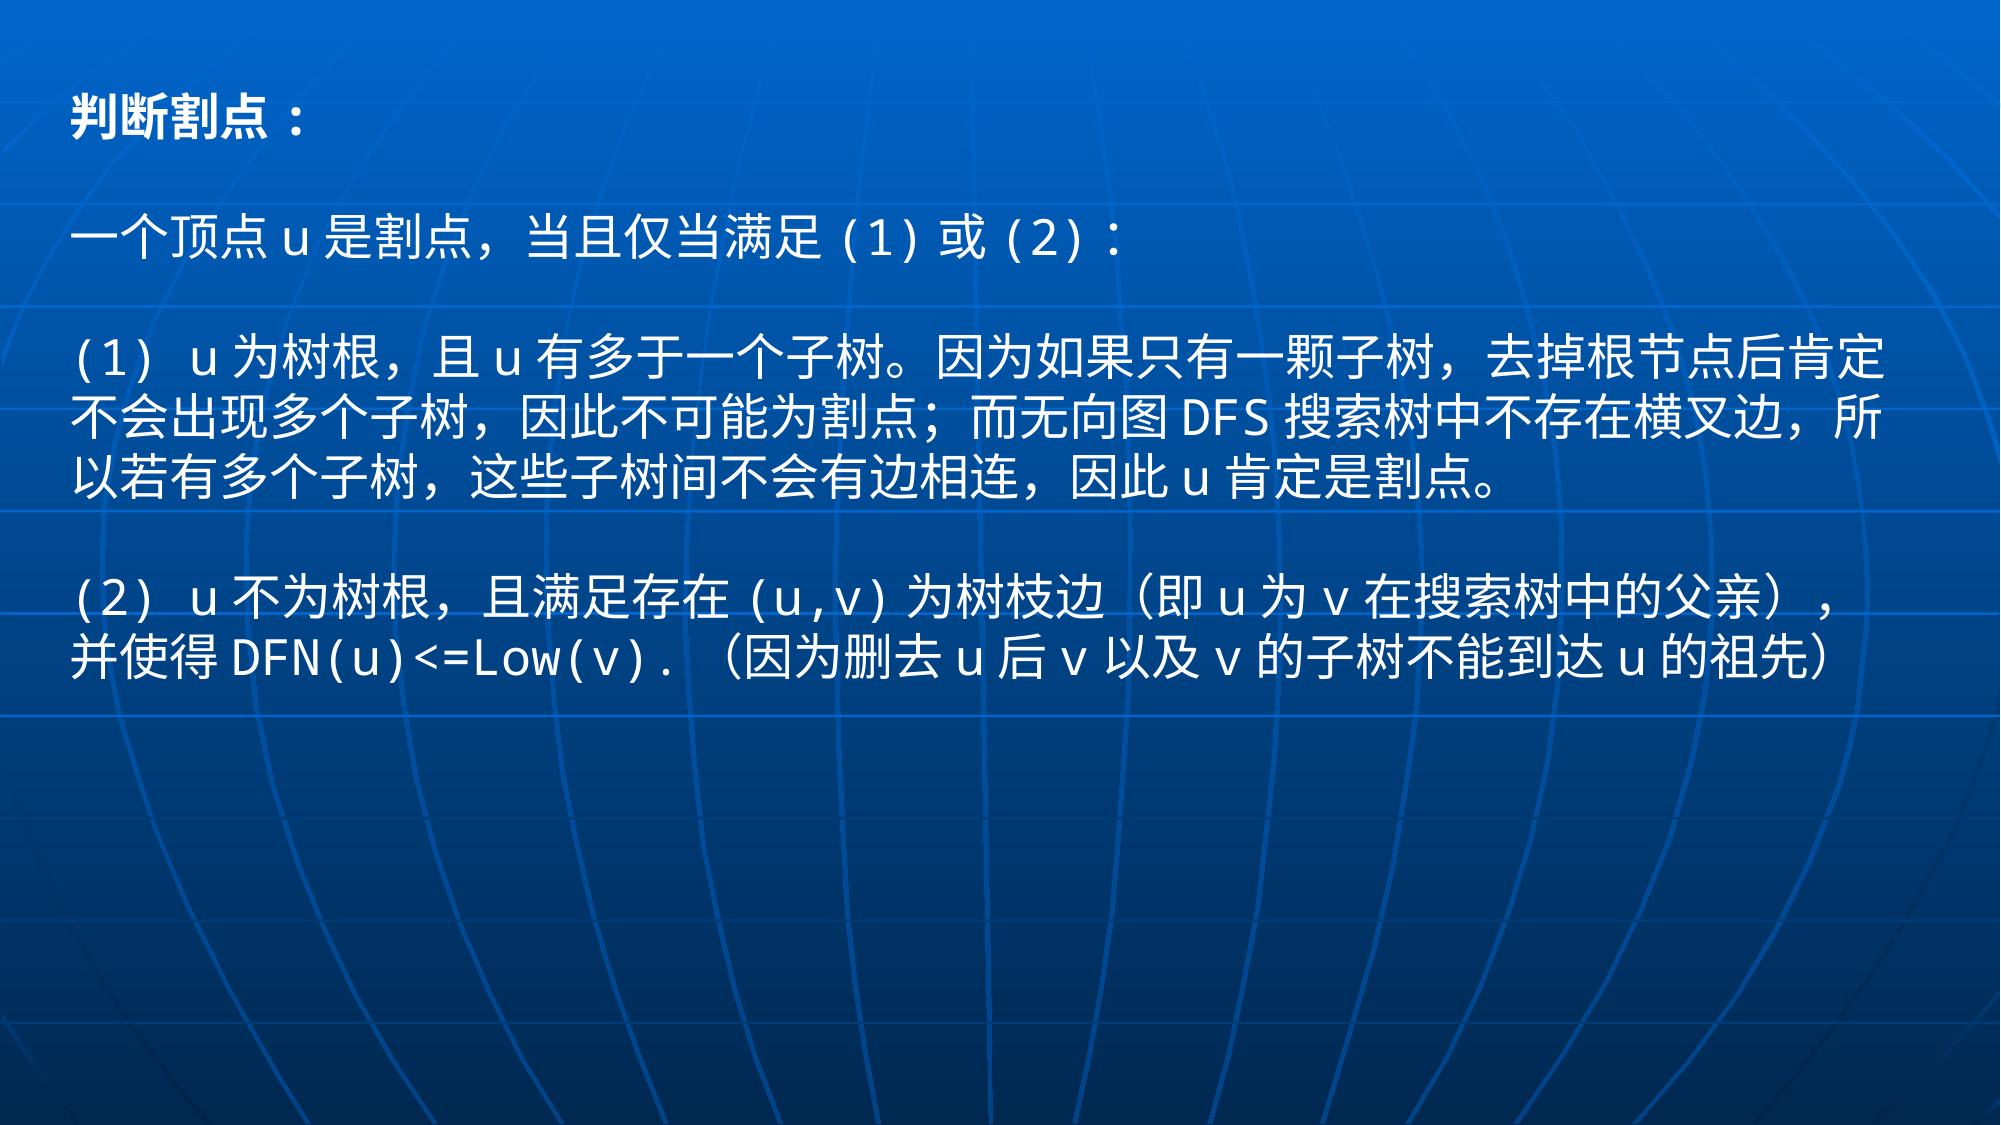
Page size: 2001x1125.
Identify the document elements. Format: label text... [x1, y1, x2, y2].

text_box 判断割点: 一个顶点u是割点，当且仅当满足(1)或(2)： (1) u为树根，且u有多于一个子树。因为如果只有一颗子树，去掉根节点后肯定不会出现多个子树，因此不可能为割点；而无向图DFS搜索树中不存在横叉边，所以若有多个子树，这些子树间不会有边相连，因此u肯定是割点。 (2) u不为树根，且满足存在(u,v)为树枝边（即u为v在搜索树中的父亲）， 并使得DFN(u)<=Low(v).（因为删去u后v以及v的子树不能到达u的祖先） [54, 78, 1923, 693]
